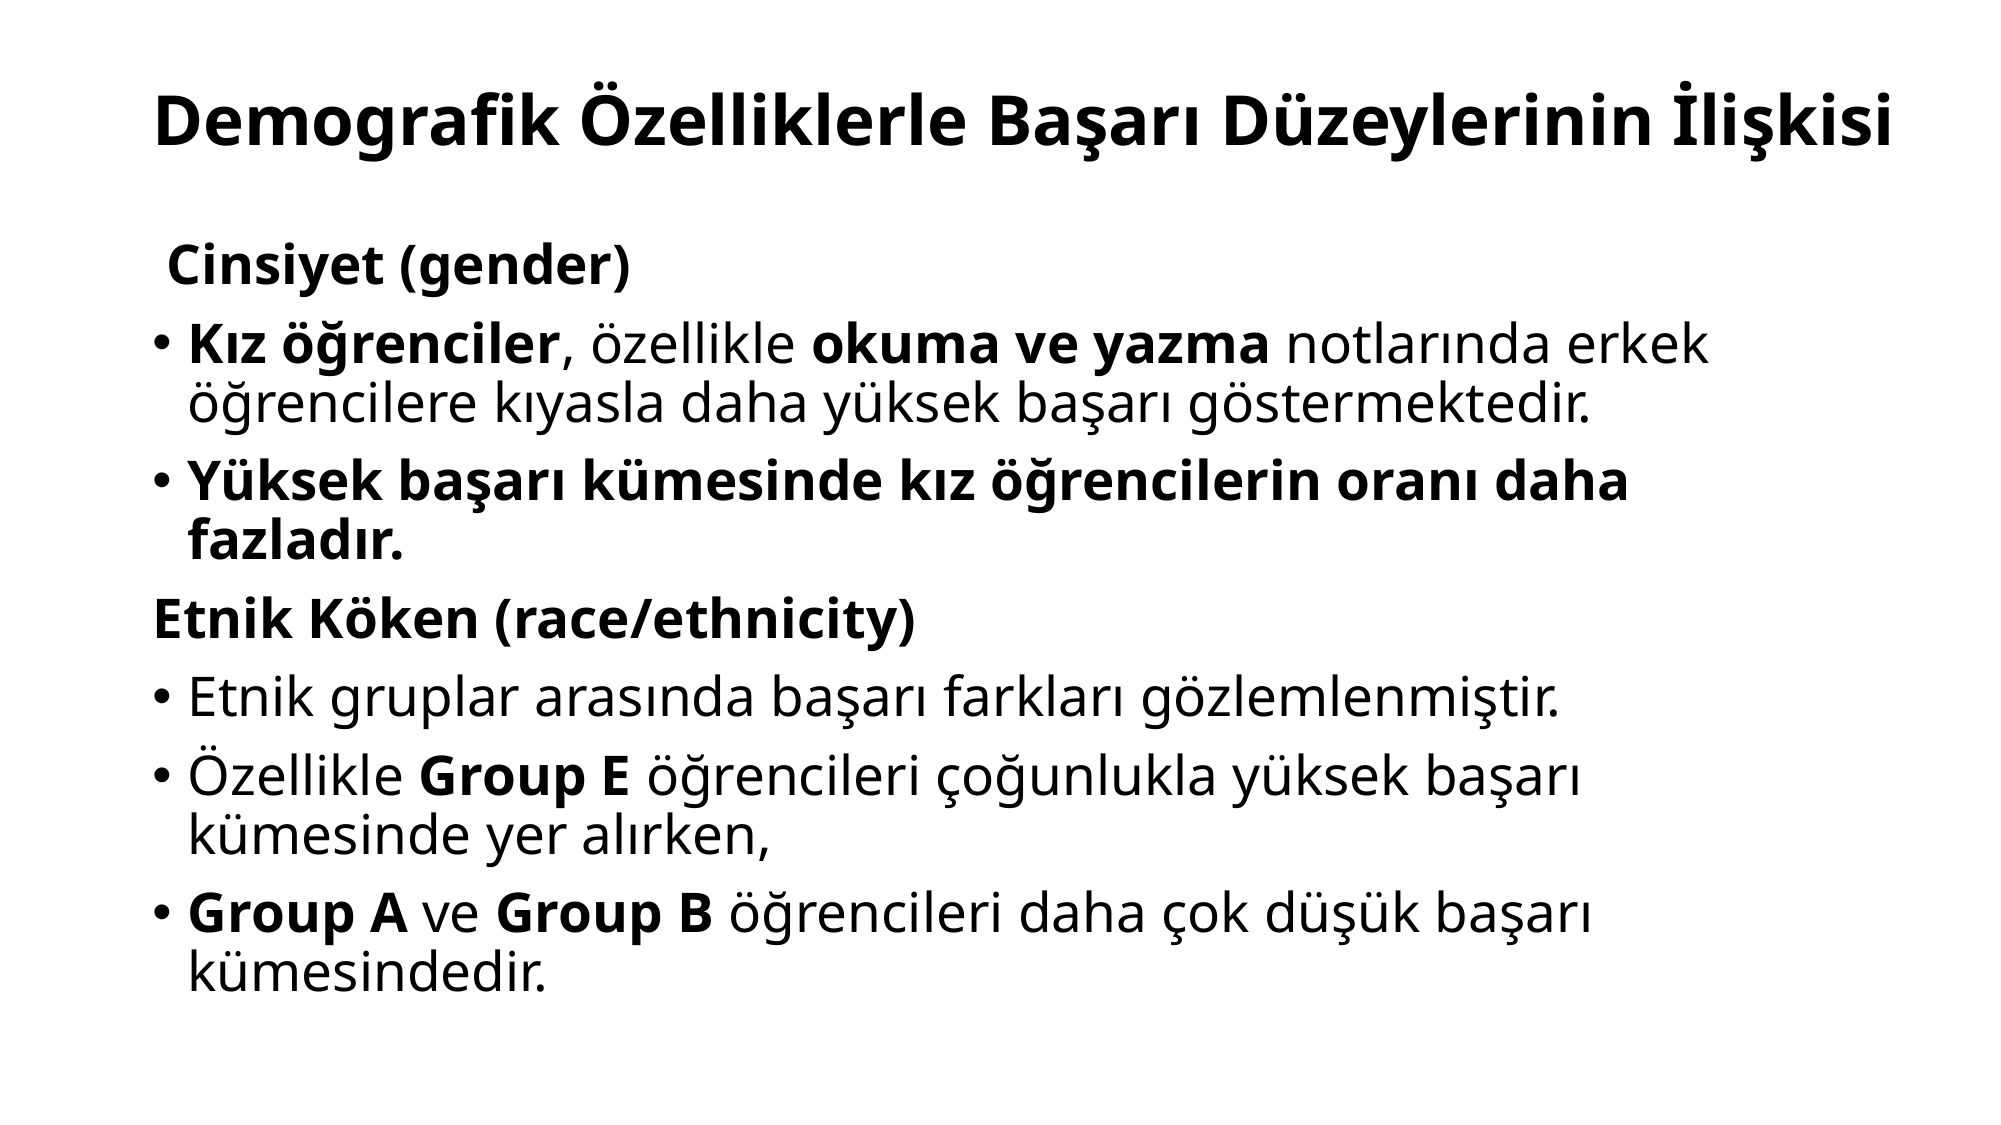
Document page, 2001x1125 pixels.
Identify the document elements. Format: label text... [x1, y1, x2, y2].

list Cinsiyet (gender) Kız öğrenciler, özellikle okuma ve yazma notlarında erkek öğrencilere kıyasla daha yüksek başarı göstermektedir. Yüksek başarı kümesinde kız öğrencilerin oranı daha fazladır. Etnik Köken (race/ethnicity) Etnik gruplar arasında başarı farkları gözlemlenmiştir. Özellikle Group E öğrencileri çoğunlukla yüksek başarı kümesinde yer alırken, Group A ve Group B öğrencileri daha çok düşük başarı kümesindedir. [137, 229, 1863, 1014]
title Demografik Özelliklerle Başarı Düzeylerinin İlişkisi [137, 59, 1917, 278]
